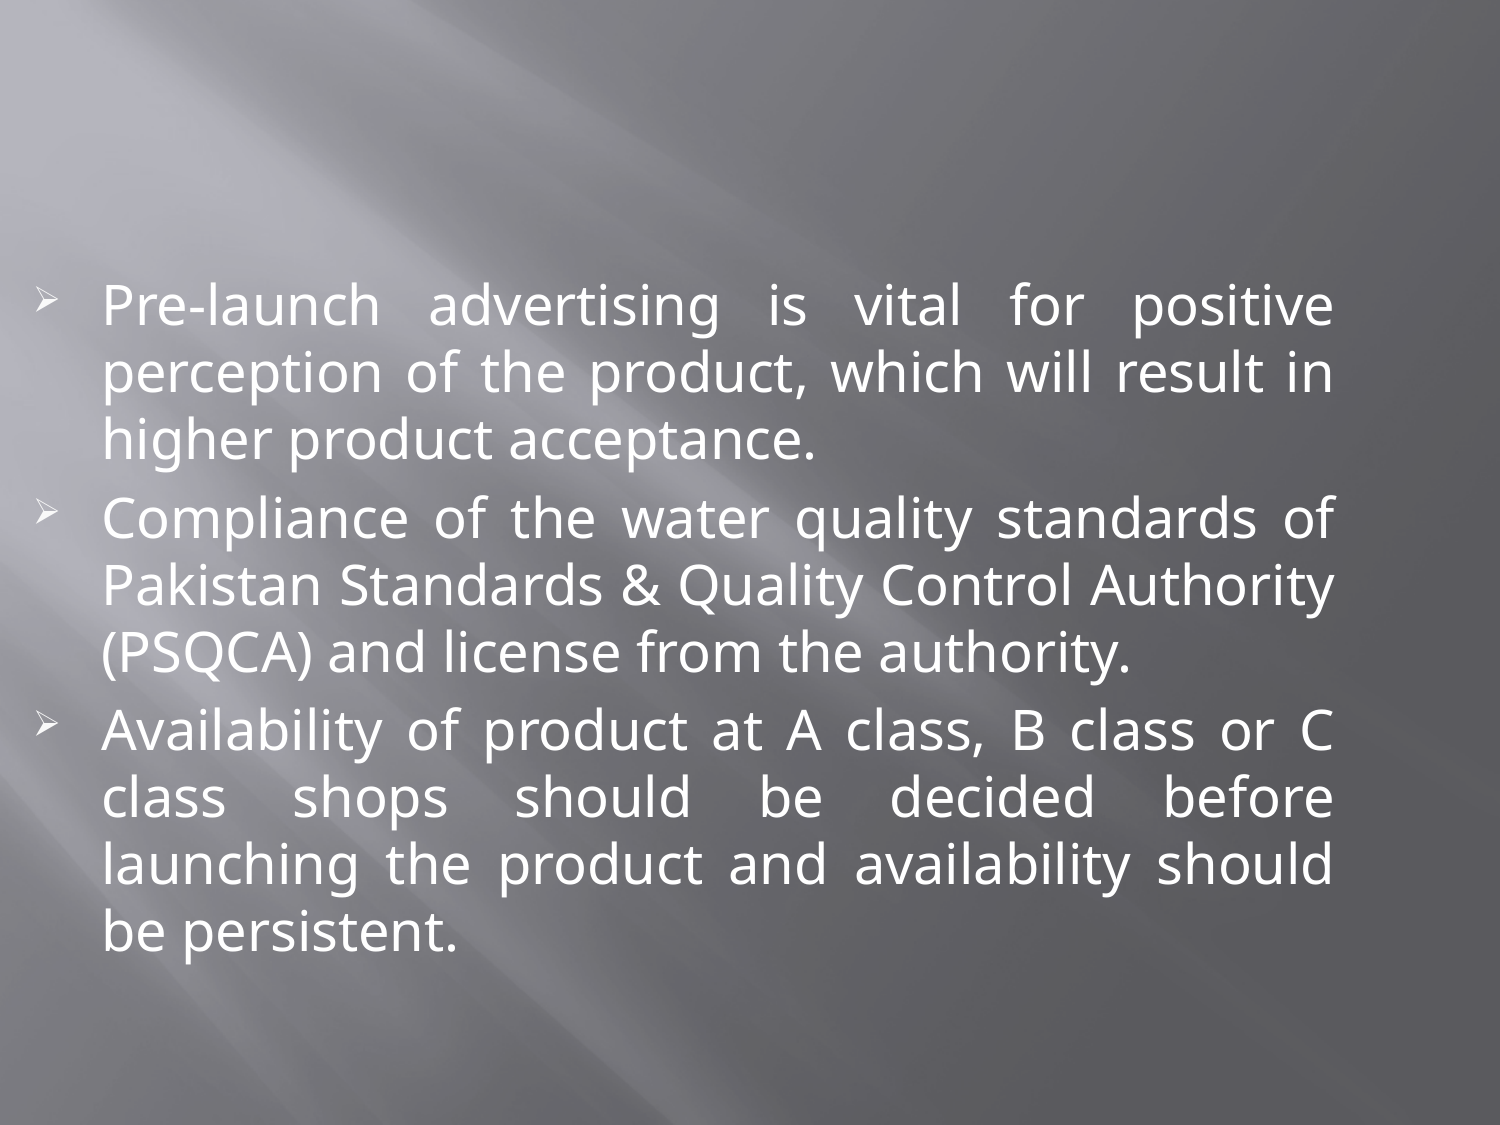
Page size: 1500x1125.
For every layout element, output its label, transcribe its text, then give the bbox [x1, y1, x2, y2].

list Pre-launch advertising is vital for positive perception of the product, which will result in higher product acceptance. Compliance of the water quality standards of Pakistan Standards & Quality Control Authority (PSQCA) and license from the authority. Availability of product at A class, B class or C class shops should be decided before launching the product and availability should be persistent. [0, 262, 1350, 1035]
